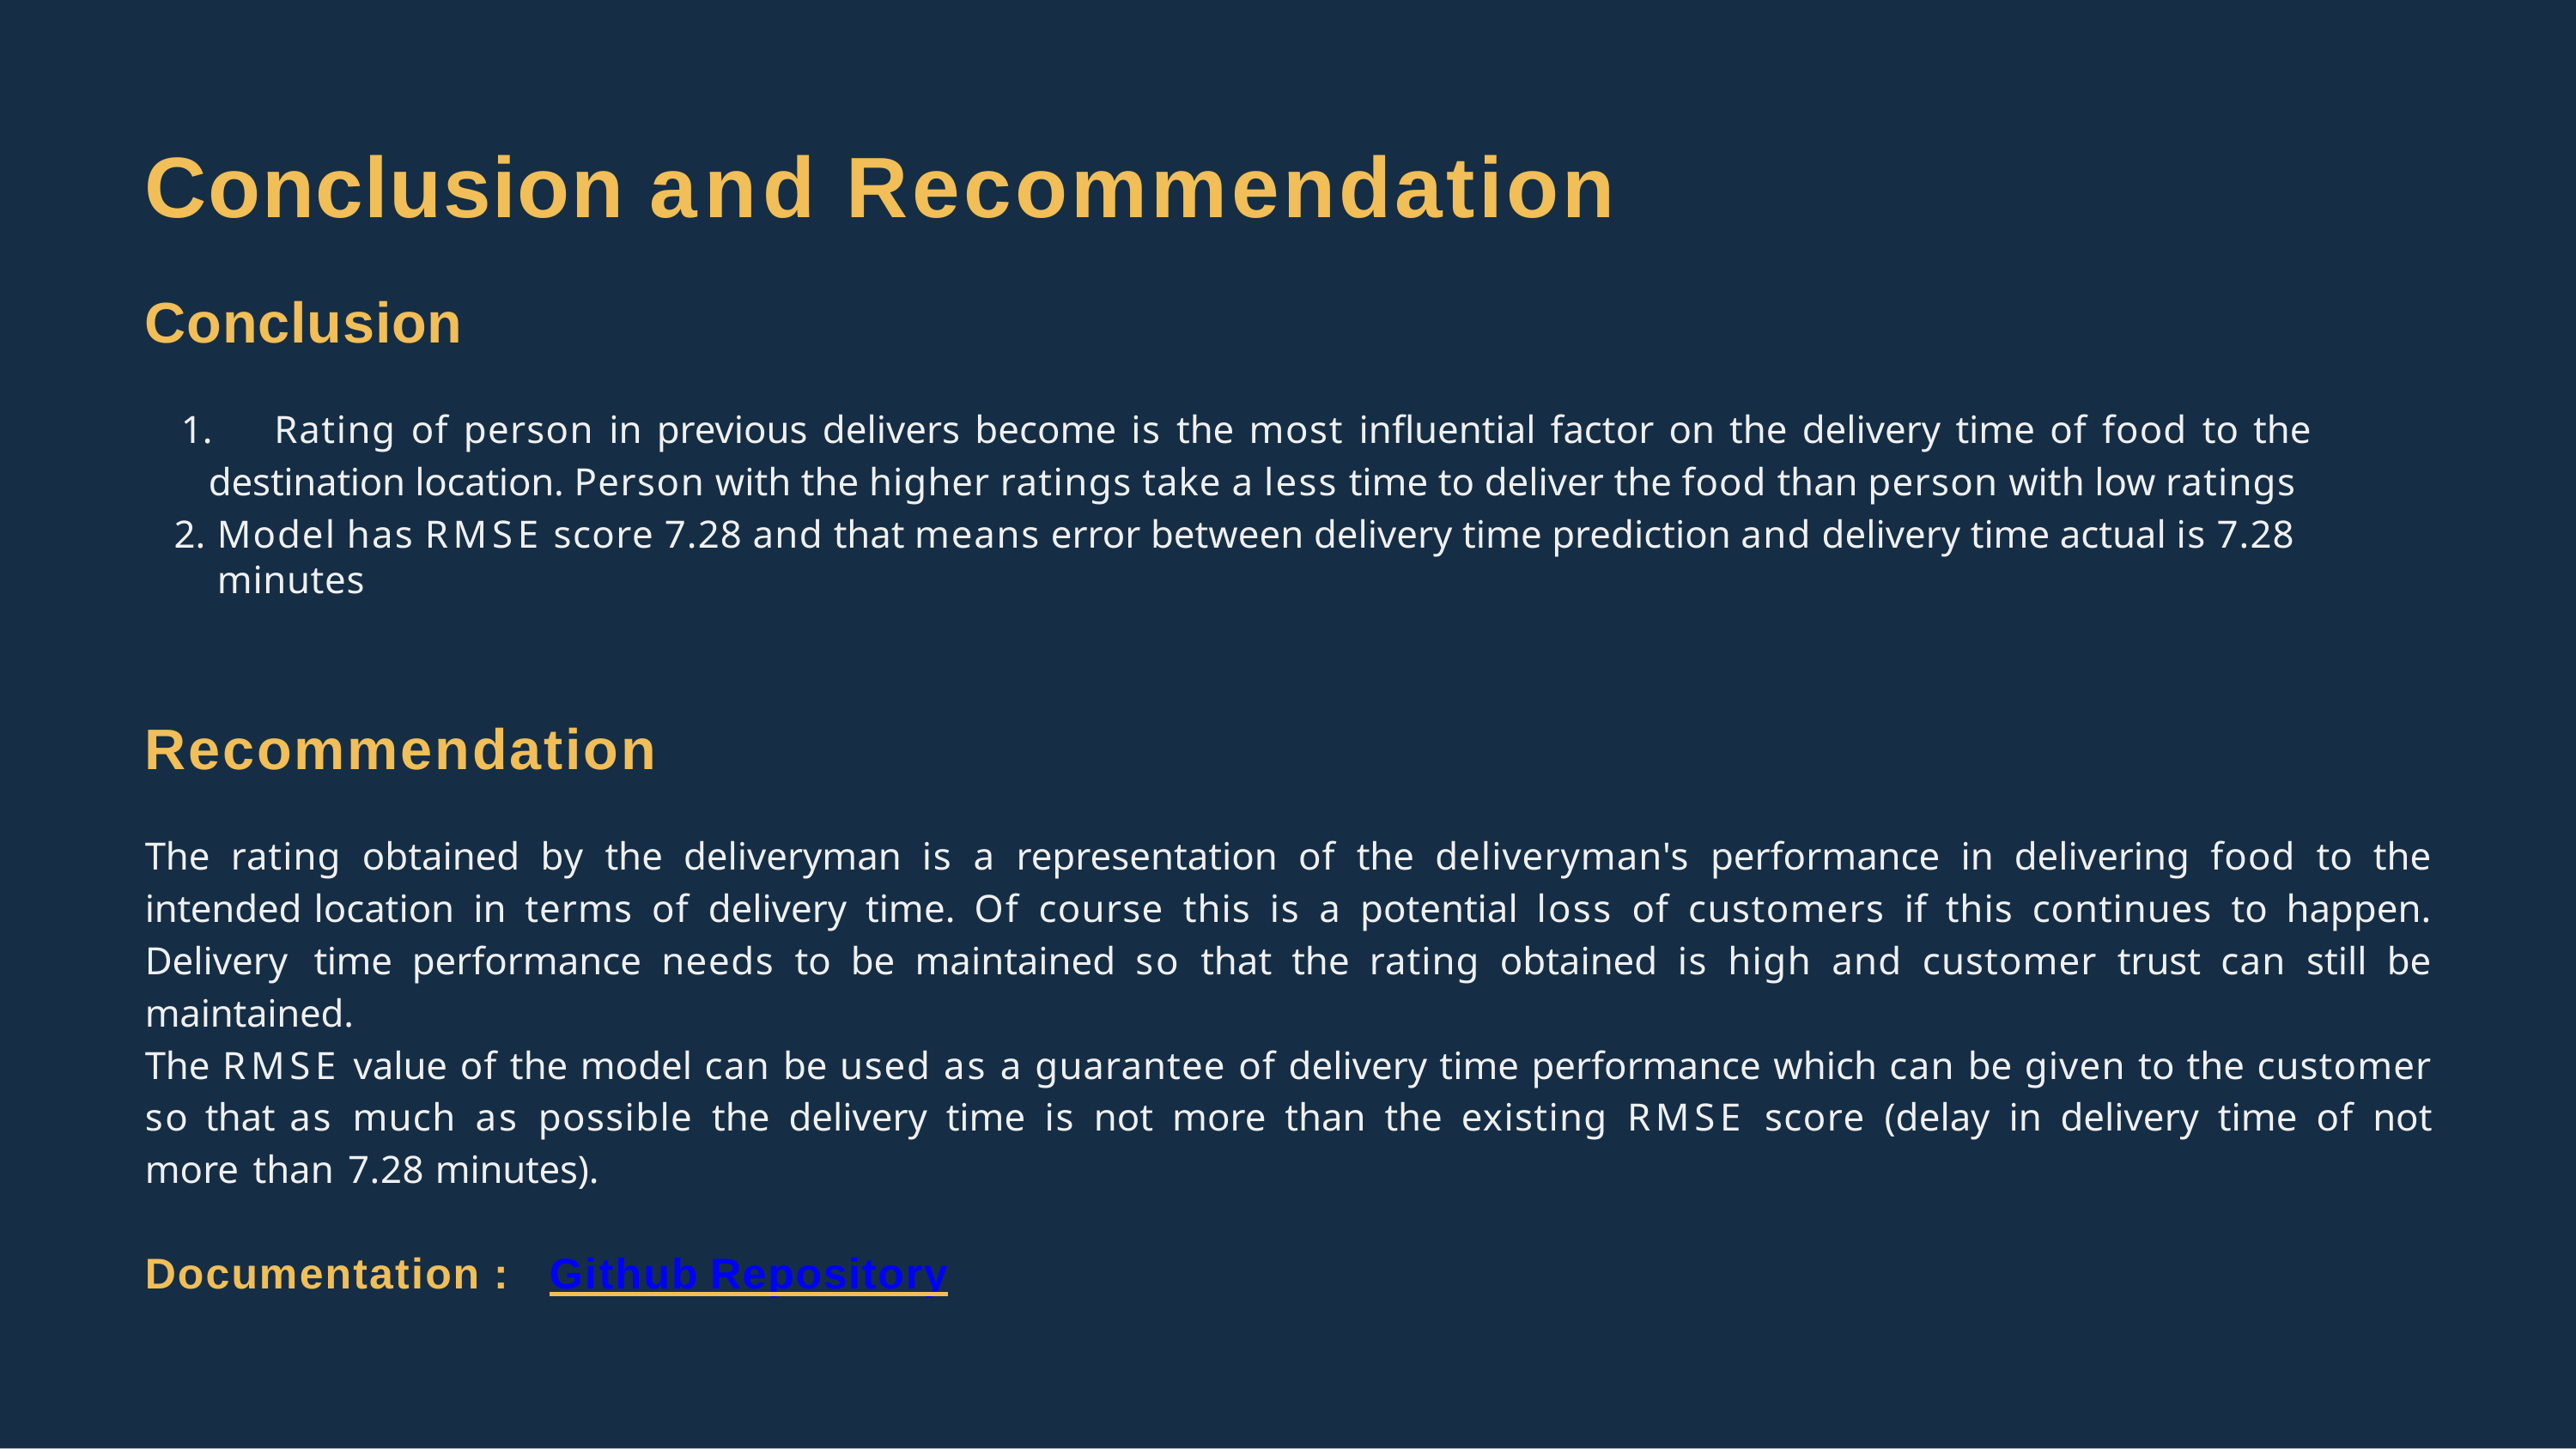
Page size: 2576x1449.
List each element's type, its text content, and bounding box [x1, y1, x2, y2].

title Conclusion and Recommendation [143, 130, 1632, 284]
text_box Github Repository [547, 1244, 957, 1298]
text_box Conclusion Rating of person in previous delivers become is the most influential factor on the delivery time of food to the destination location. Person with the higher ratings take a less time to deliver the food than person with low ratings Model has RMSE score 7.28 and that means error between delivery time prediction and delivery time actual is 7.28 minutes [143, 284, 2433, 601]
text_box Documentation : [143, 1244, 513, 1298]
list Recommendation The rating obtained by the deliveryman is a representation of the deliveryman's performance in delivering food to the intended location in terms of delivery time. Of course this is a potential loss of customers if this continues to happen. Delivery time performance needs to be maintained so that the rating obtained is high and customer trust can still be maintained. The RMSE value of the model can be used as a guarantee of delivery time performance which can be given to the customer so that as much as possible the delivery time is not more than the existing RMSE score (delay in delivery time of not more than 7.28 minutes). [143, 710, 2433, 1449]
